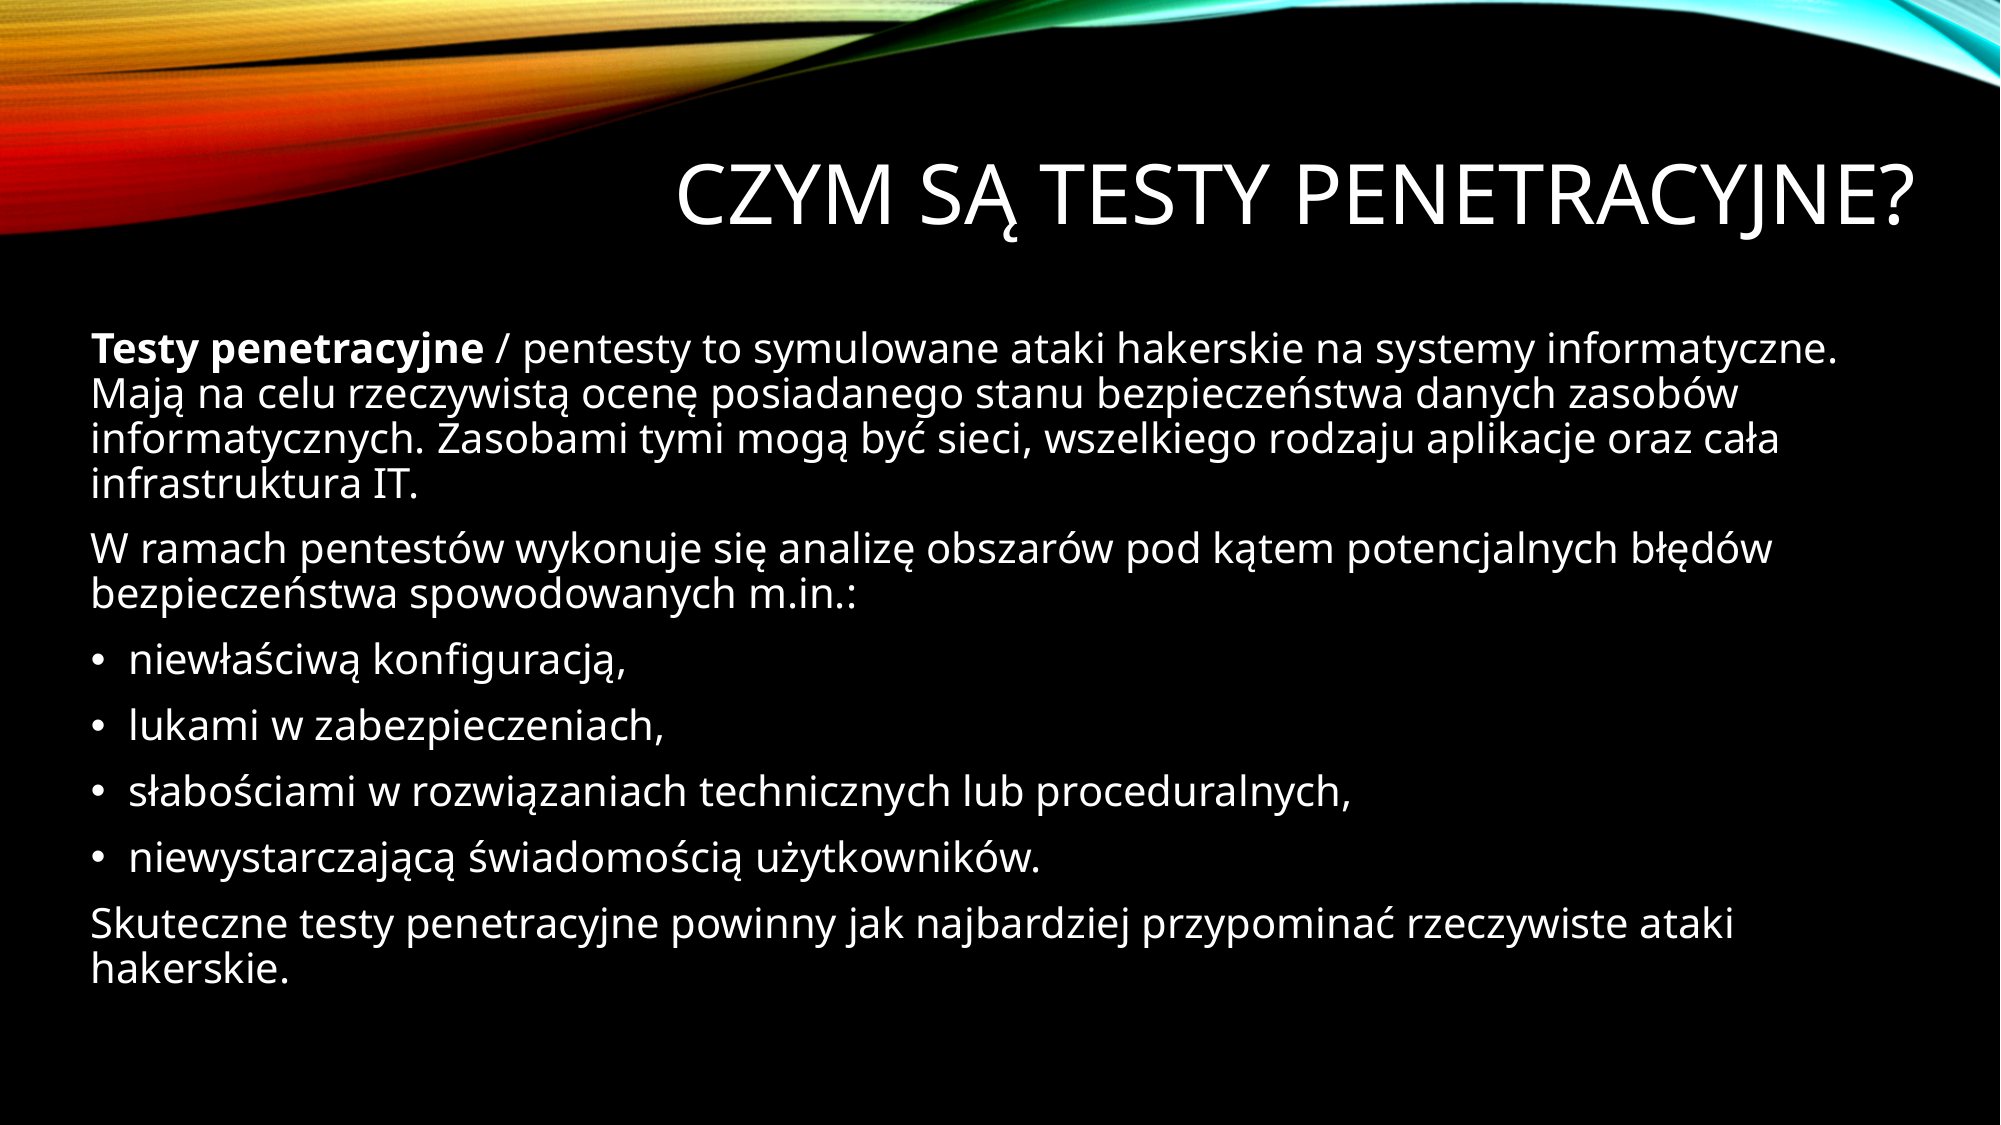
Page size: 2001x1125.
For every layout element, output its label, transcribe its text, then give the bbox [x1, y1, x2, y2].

list Testy penetracyjne / pentesty to symulowane ataki hakerskie na systemy informatyczne. Mają na celu rzeczywistą ocenę posiadanego stanu bezpieczeństwa danych zasobów informatycznych. Zasobami tymi mogą być sieci, wszelkiego rodzaju aplikacje oraz cała infrastruktura IT. W ramach pentestów wykonuje się analizę obszarów pod kątem potencjalnych błędów bezpieczeństwa spowodowanych m.in.: niewłaściwą konfiguracją, lukami w zabezpieczeniach, słabościami w rozwiązaniach technicznych lub proceduralnych, niewystarczającą świadomością użytkowników. Skuteczne testy penetracyjne powinny jak najbardziej przypominać rzeczywiste ataki hakerskie. [75, 319, 1932, 1058]
picture [0, 0, 2000, 237]
title Czym są testy penetracyjne? [518, 92, 1932, 305]
